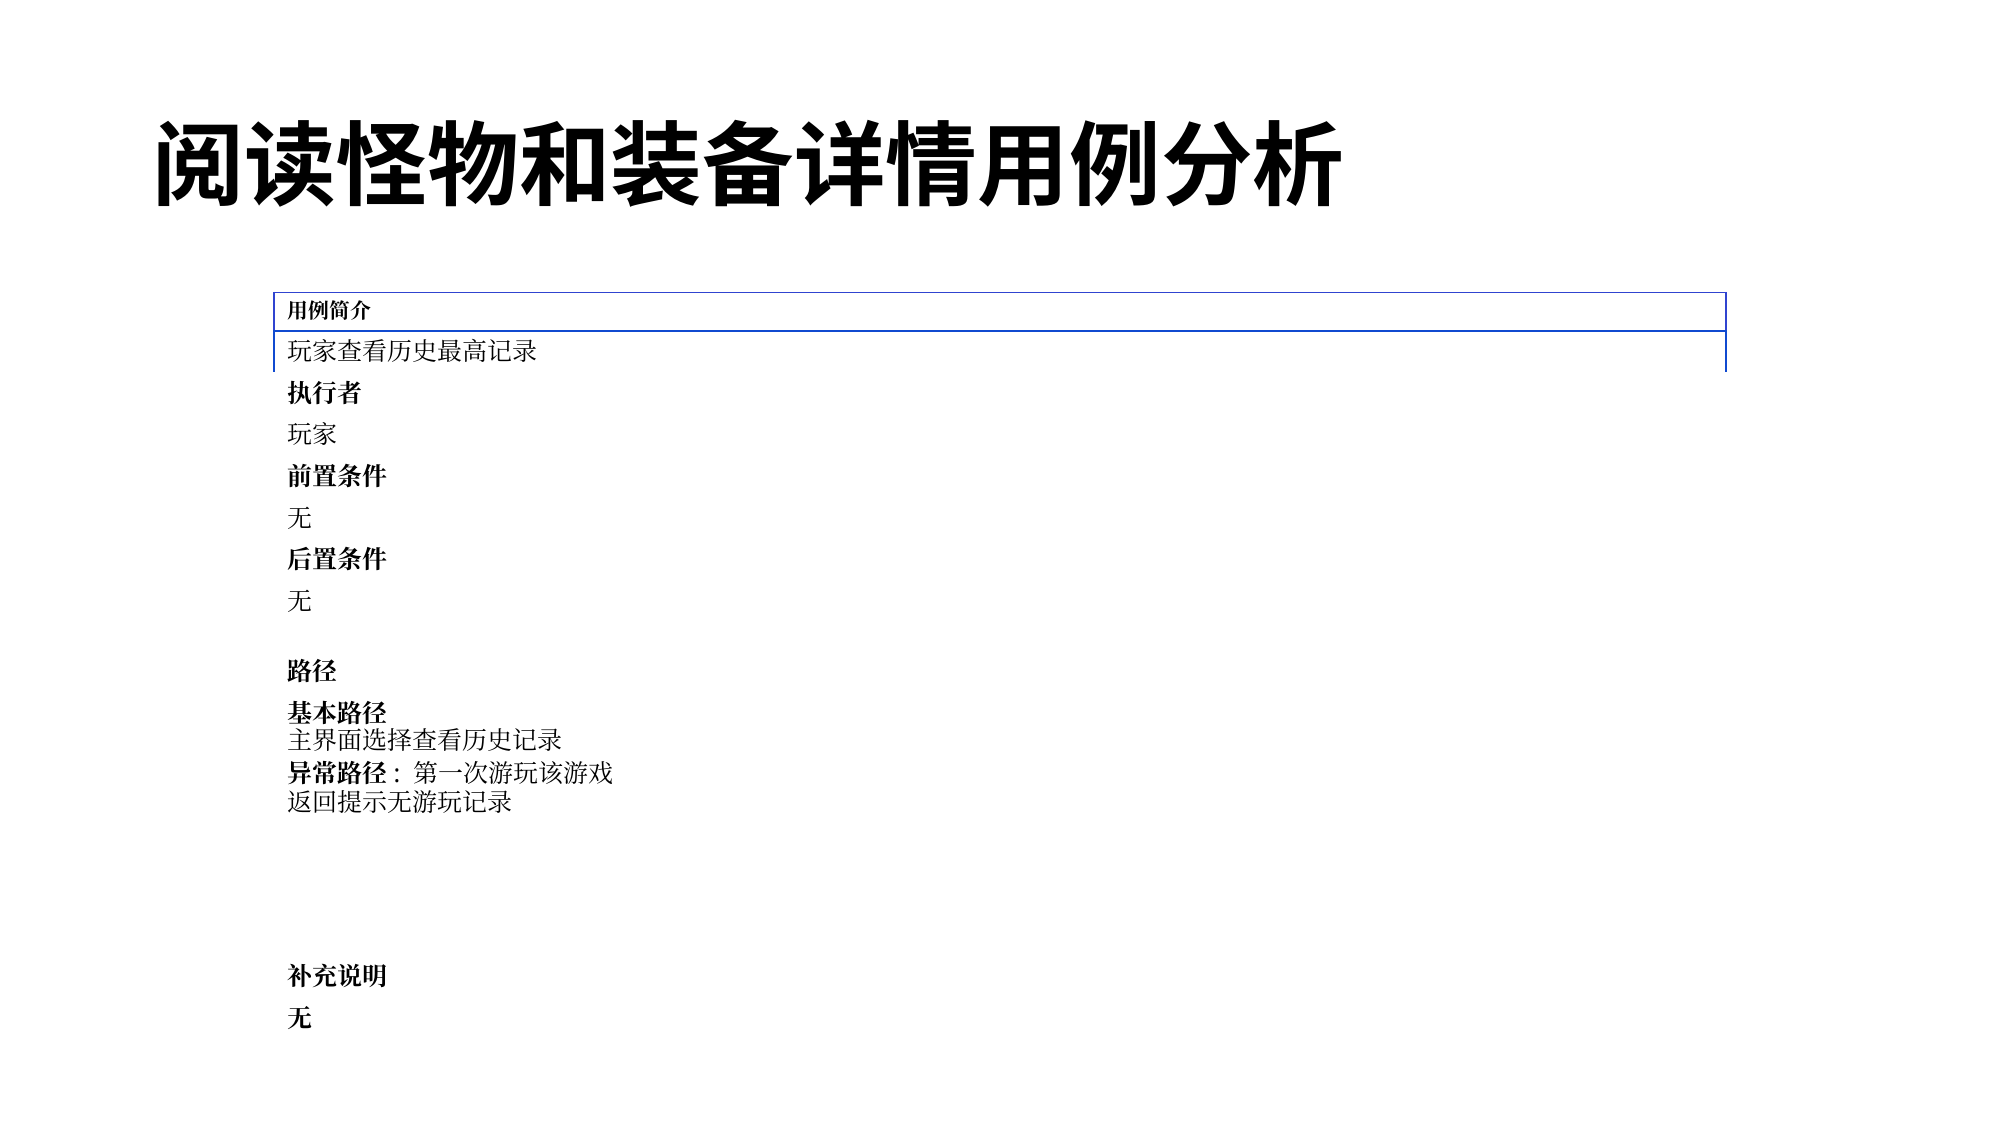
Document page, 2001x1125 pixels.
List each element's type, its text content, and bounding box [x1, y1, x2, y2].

table_cell 无 [275, 999, 1725, 1039]
table_cell 路径 [275, 652, 1725, 692]
title 阅读怪物和装备详情用例分析 [137, 59, 1863, 278]
table_cell 玩家 [275, 415, 1725, 456]
table_cell 基本路径 主界面选择查看历史记录 异常路径: 第一次游玩该游戏 返回提示无游玩记录 [275, 694, 1725, 956]
table_cell 执行者 [275, 373, 1725, 414]
table_cell 玩家查看历史最高记录 [275, 332, 1725, 372]
table_cell 无 [275, 499, 1725, 539]
table_cell 补充说明 [275, 957, 1725, 998]
table_cell 前置条件 [275, 457, 1725, 497]
table_header 用例简介 [275, 293, 1725, 330]
table_cell 无 [275, 582, 1725, 650]
table_cell 后置条件 [275, 540, 1725, 581]
